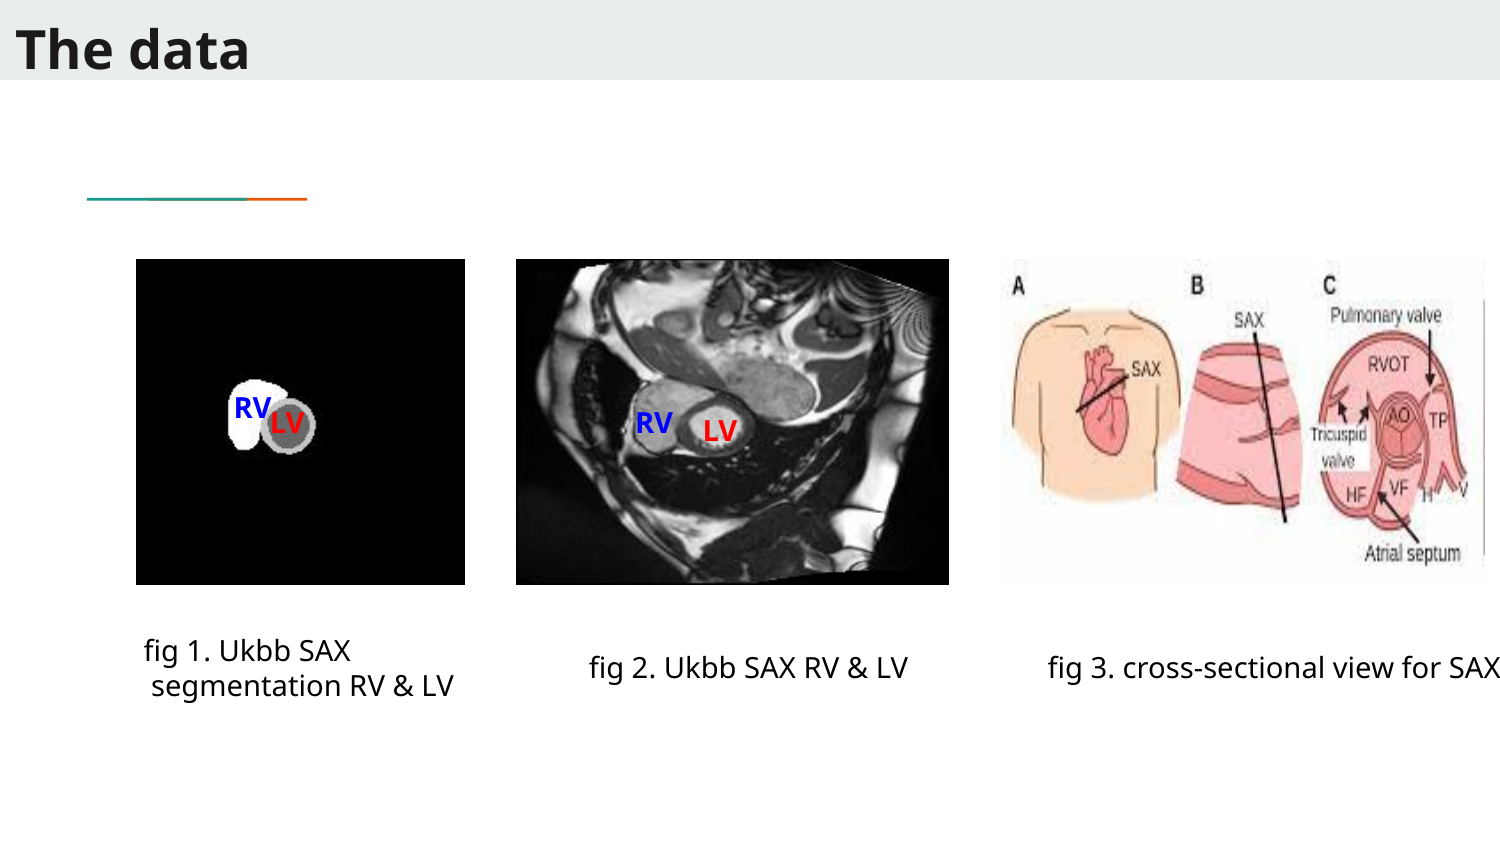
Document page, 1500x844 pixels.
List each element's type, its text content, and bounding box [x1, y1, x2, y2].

title The data [0, 0, 1262, 88]
picture [515, 259, 949, 585]
picture [135, 259, 465, 585]
picture [1000, 259, 1485, 585]
text_box fig 3. cross-sectional view for SAX [1032, 634, 1500, 700]
text_box fig 1. Ukbb SAX segmentation RV & LV [128, 617, 1429, 718]
text_box [0, 160, 876, 227]
